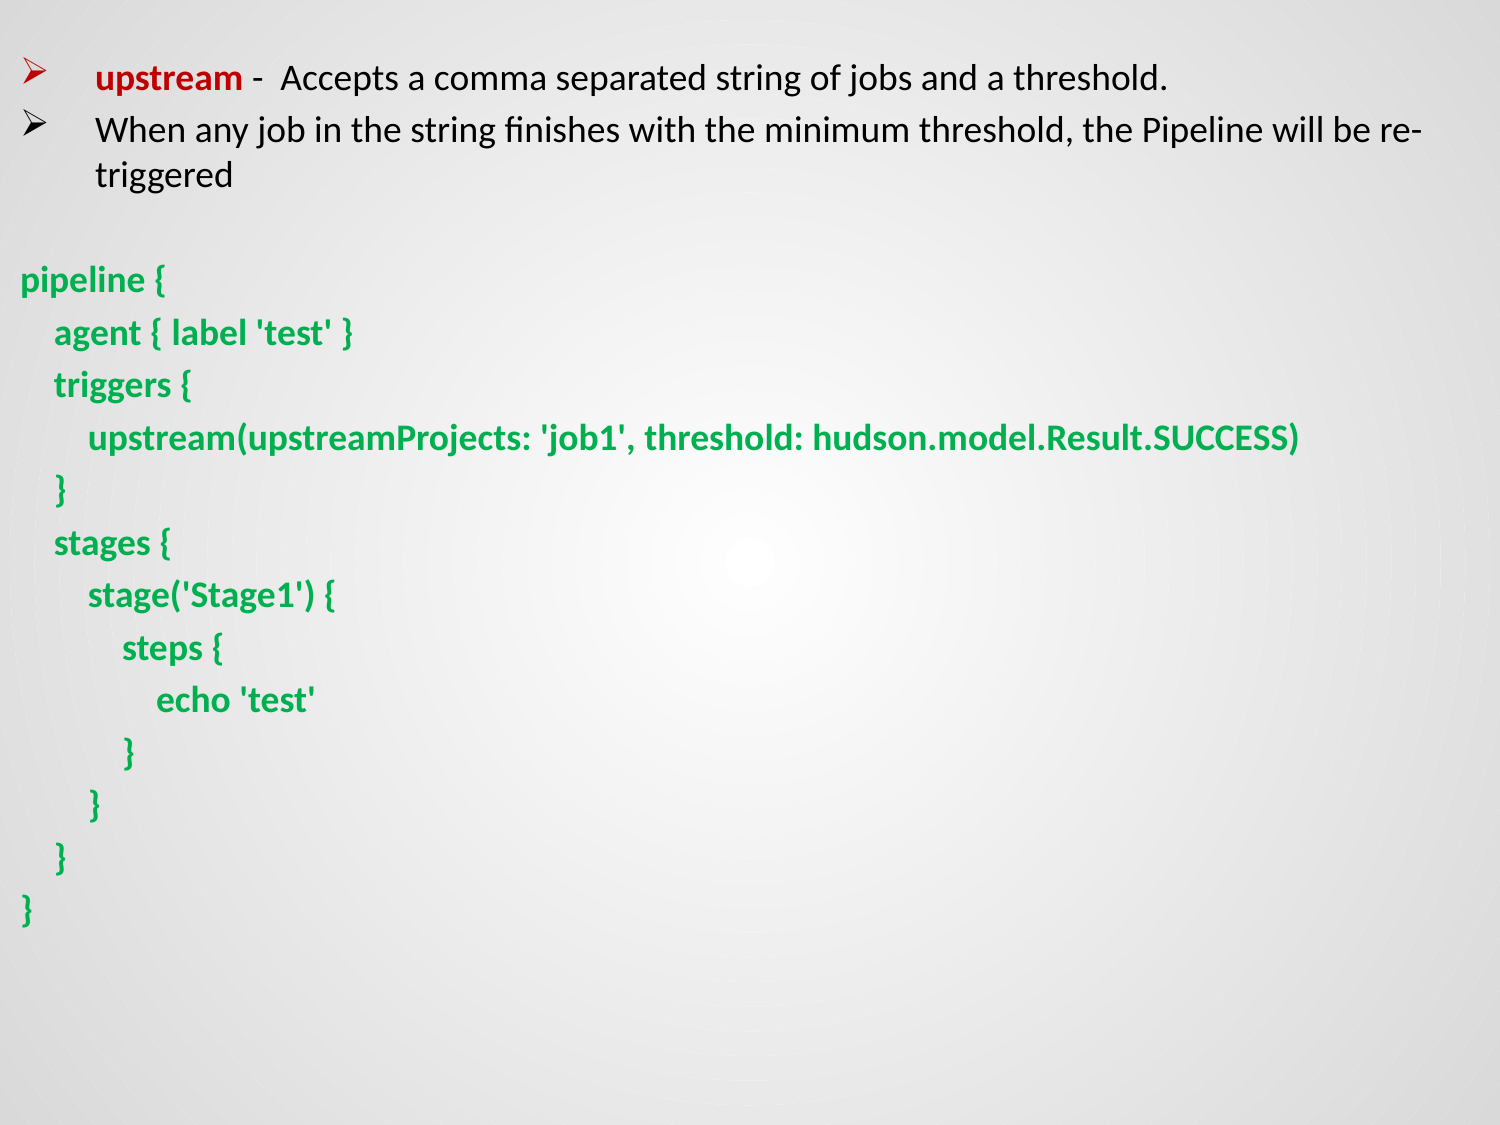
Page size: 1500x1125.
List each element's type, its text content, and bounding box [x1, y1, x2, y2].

list upstream - Accepts a comma separated string of jobs and a threshold. When any job in the string finishes with the minimum threshold, the Pipeline will be re-triggered pipeline { agent { label 'test' } triggers { upstream(upstreamProjects: 'job1', threshold: hudson.model.Result.SUCCESS) } stages { stage('Stage1') { steps { echo 'test' } } } } [0, 42, 1500, 1125]
